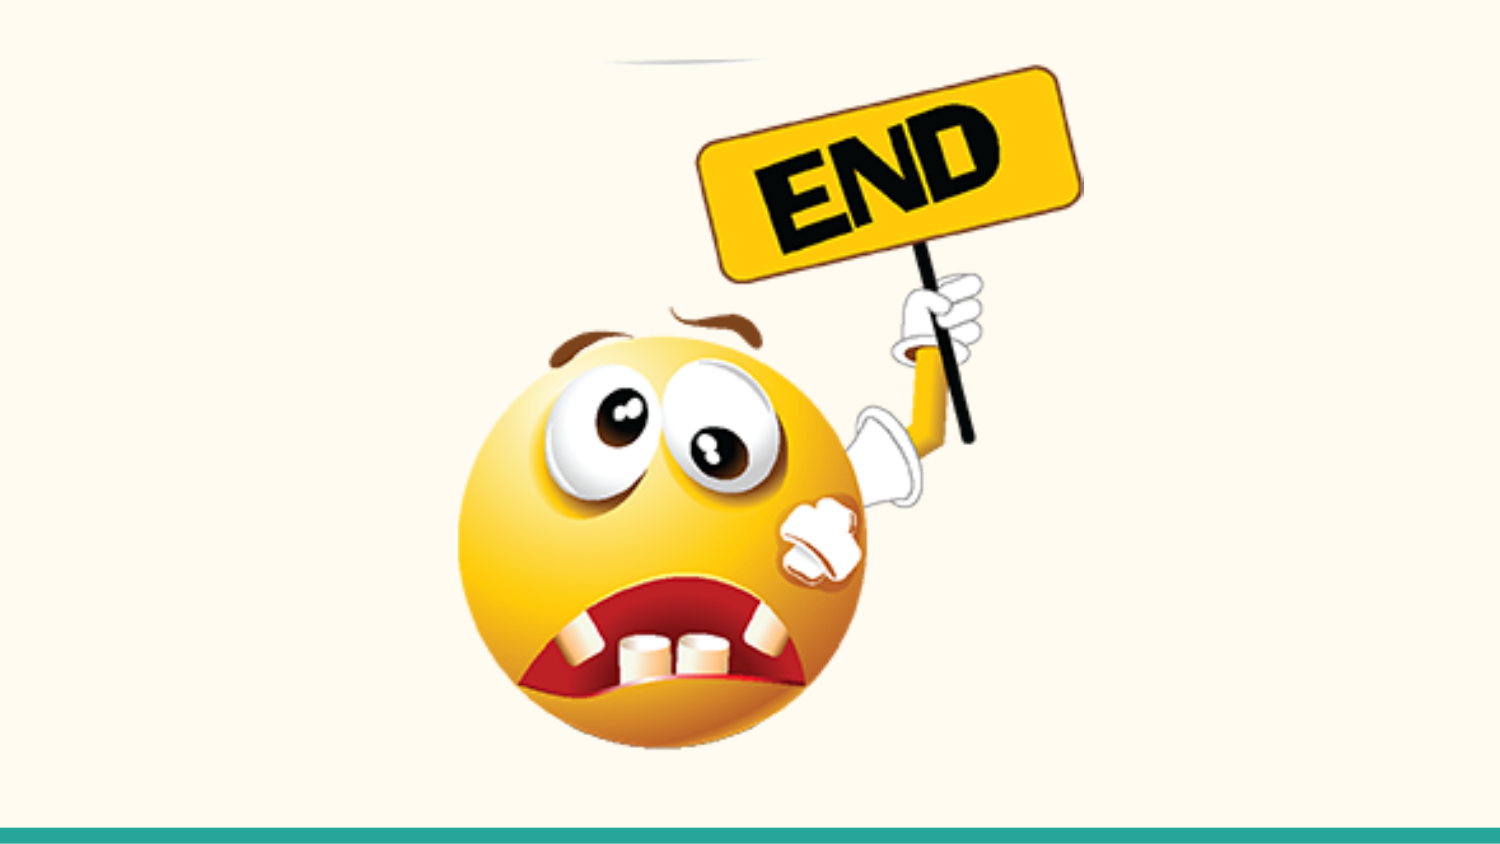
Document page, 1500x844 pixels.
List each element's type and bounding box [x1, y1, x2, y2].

picture [364, 33, 1178, 774]
